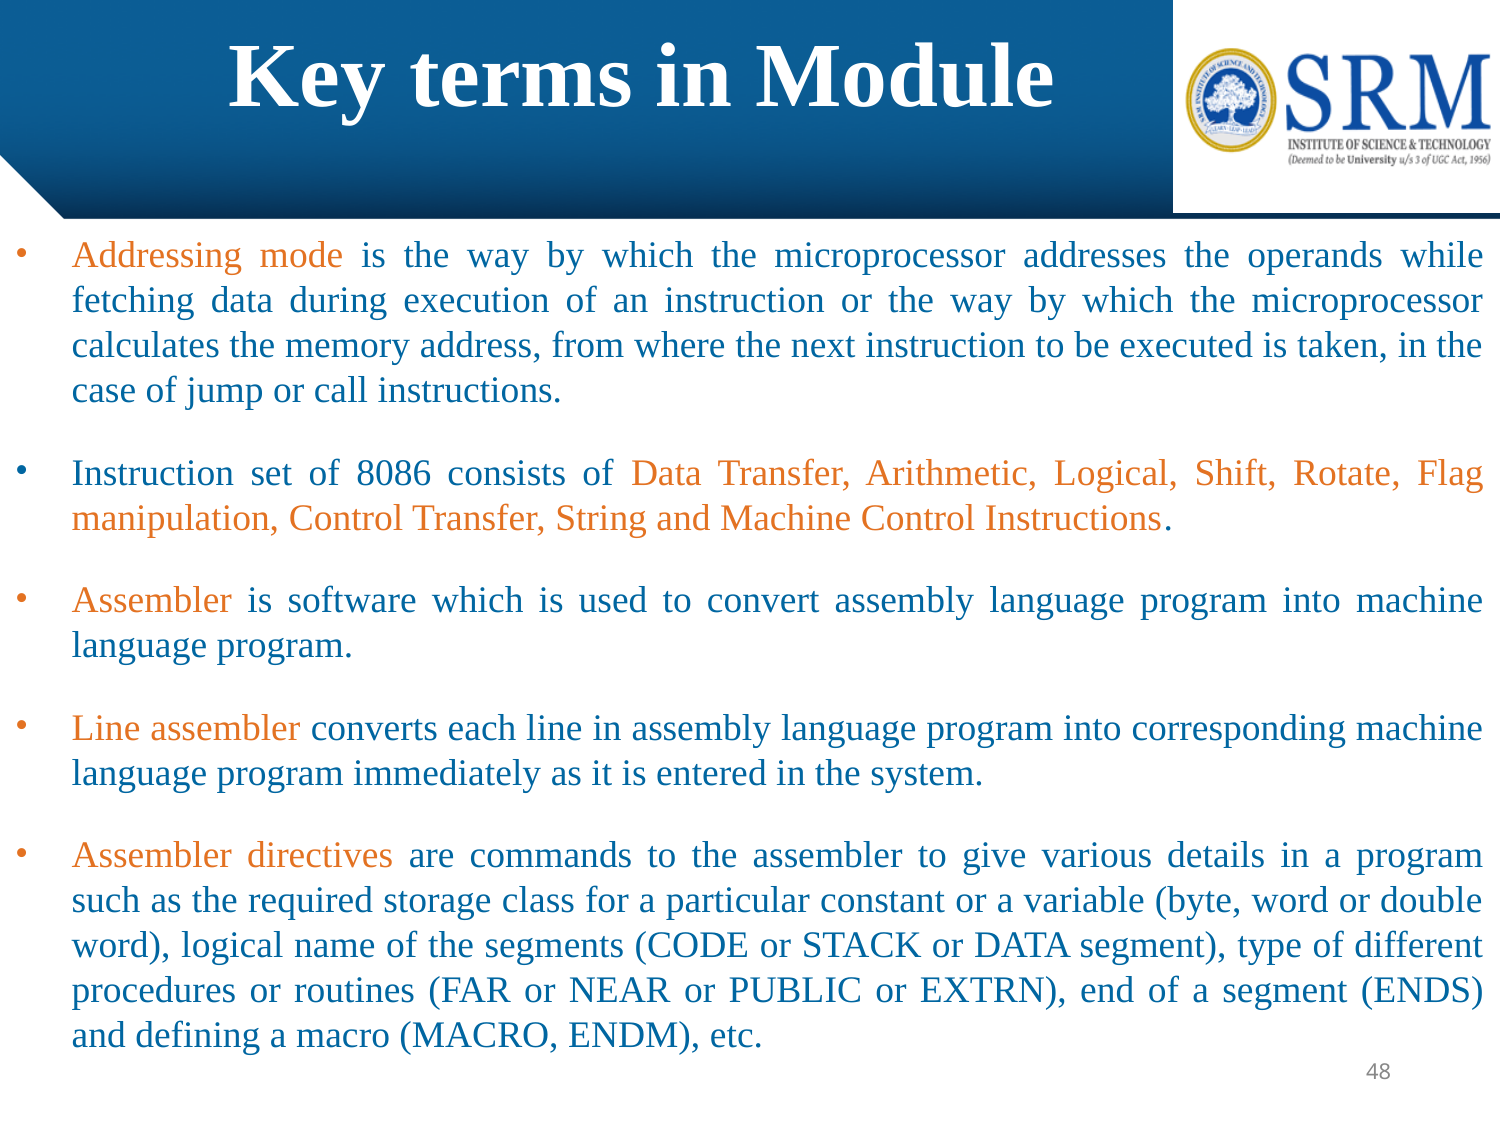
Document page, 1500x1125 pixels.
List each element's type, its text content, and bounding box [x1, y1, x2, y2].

list Addressing mode is the way by which the microprocessor addresses the operands while fetching data during execution of an instruction or the way by which the microprocessor calculates the memory address, from where the next instruction to be executed is taken, in the case of jump or call instructions. Instruction set of 8086 consists of Data Transfer, Arithmetic, Logical, Shift, Rotate, Flag manipulation, Control Transfer, String and Machine Control Instructions. Assembler is software which is used to convert assembly language program into machine language program. Line assembler converts each line in assembly language program into corresponding machine language program immediately as it is entered in the system. Assembler directives are commands to the assembler to give various details in a program such as the required storage class for a particular constant or a variable (byte, word or double word), logical name of the segments (CODE or STACK or DATA segment), type of different procedures or routines (FAR or NEAR or PUBLIC or EXTRN), end of a segment (ENDS) and defining a macro (MACRO, ENDM), etc. [0, 222, 1500, 900]
picture [0, 0, 1500, 222]
title Key terms in Module [125, 62, 1161, 188]
slide_number ‹#› [1366, 1042, 1425, 1103]
picture [0, 900, 1500, 1125]
